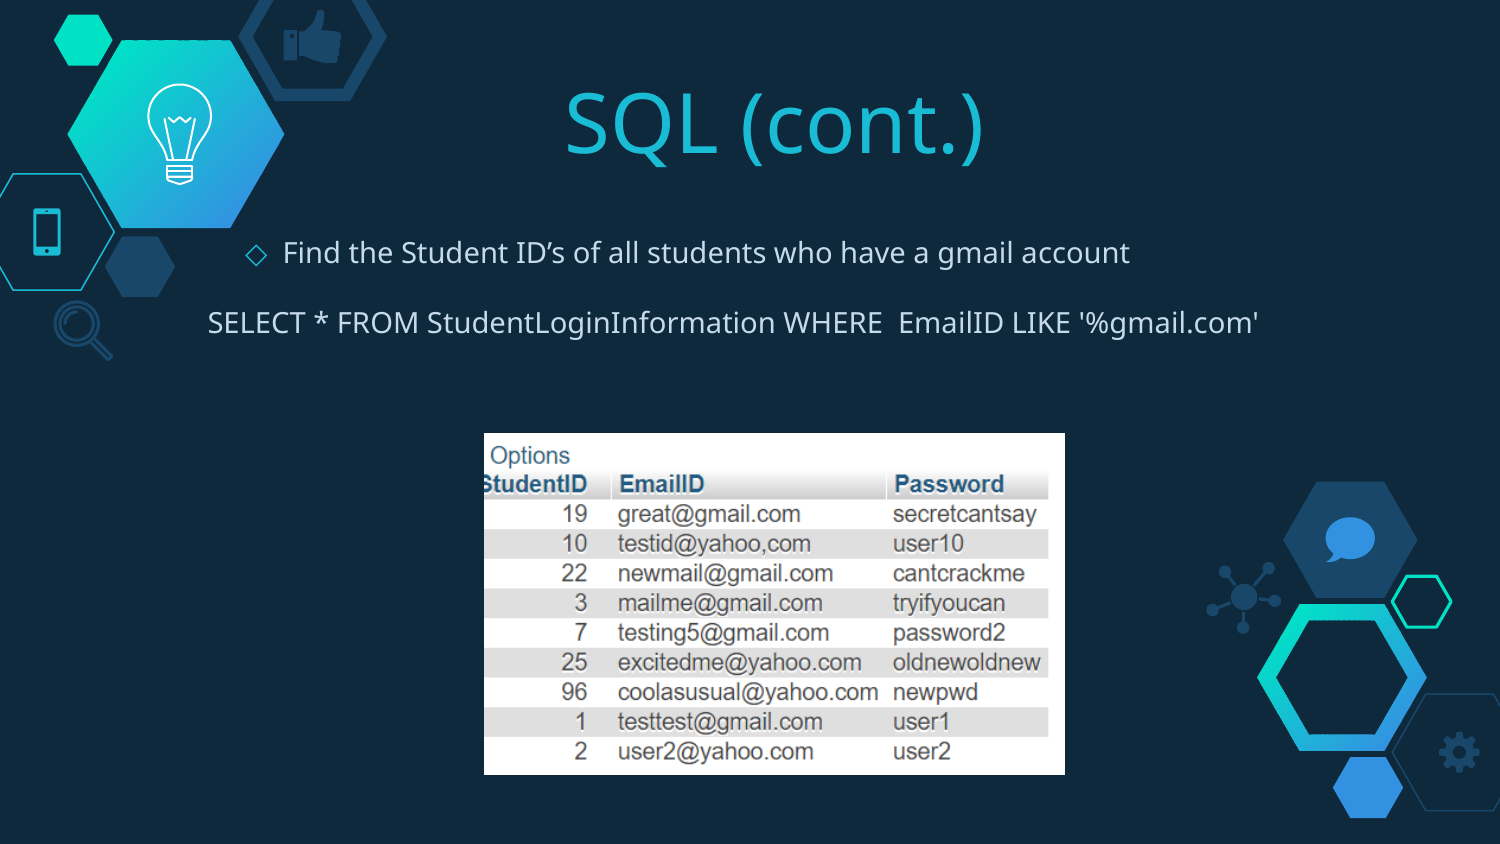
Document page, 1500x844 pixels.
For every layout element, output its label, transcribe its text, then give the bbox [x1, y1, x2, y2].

title SQL (cont.) [263, 79, 1287, 185]
picture [484, 433, 1066, 776]
list Find the Student ID’s of all students who have a gmail account SELECT * FROM StudentLoginInformation WHERE EmailID LIKE '%gmail.com' [192, 219, 1308, 728]
